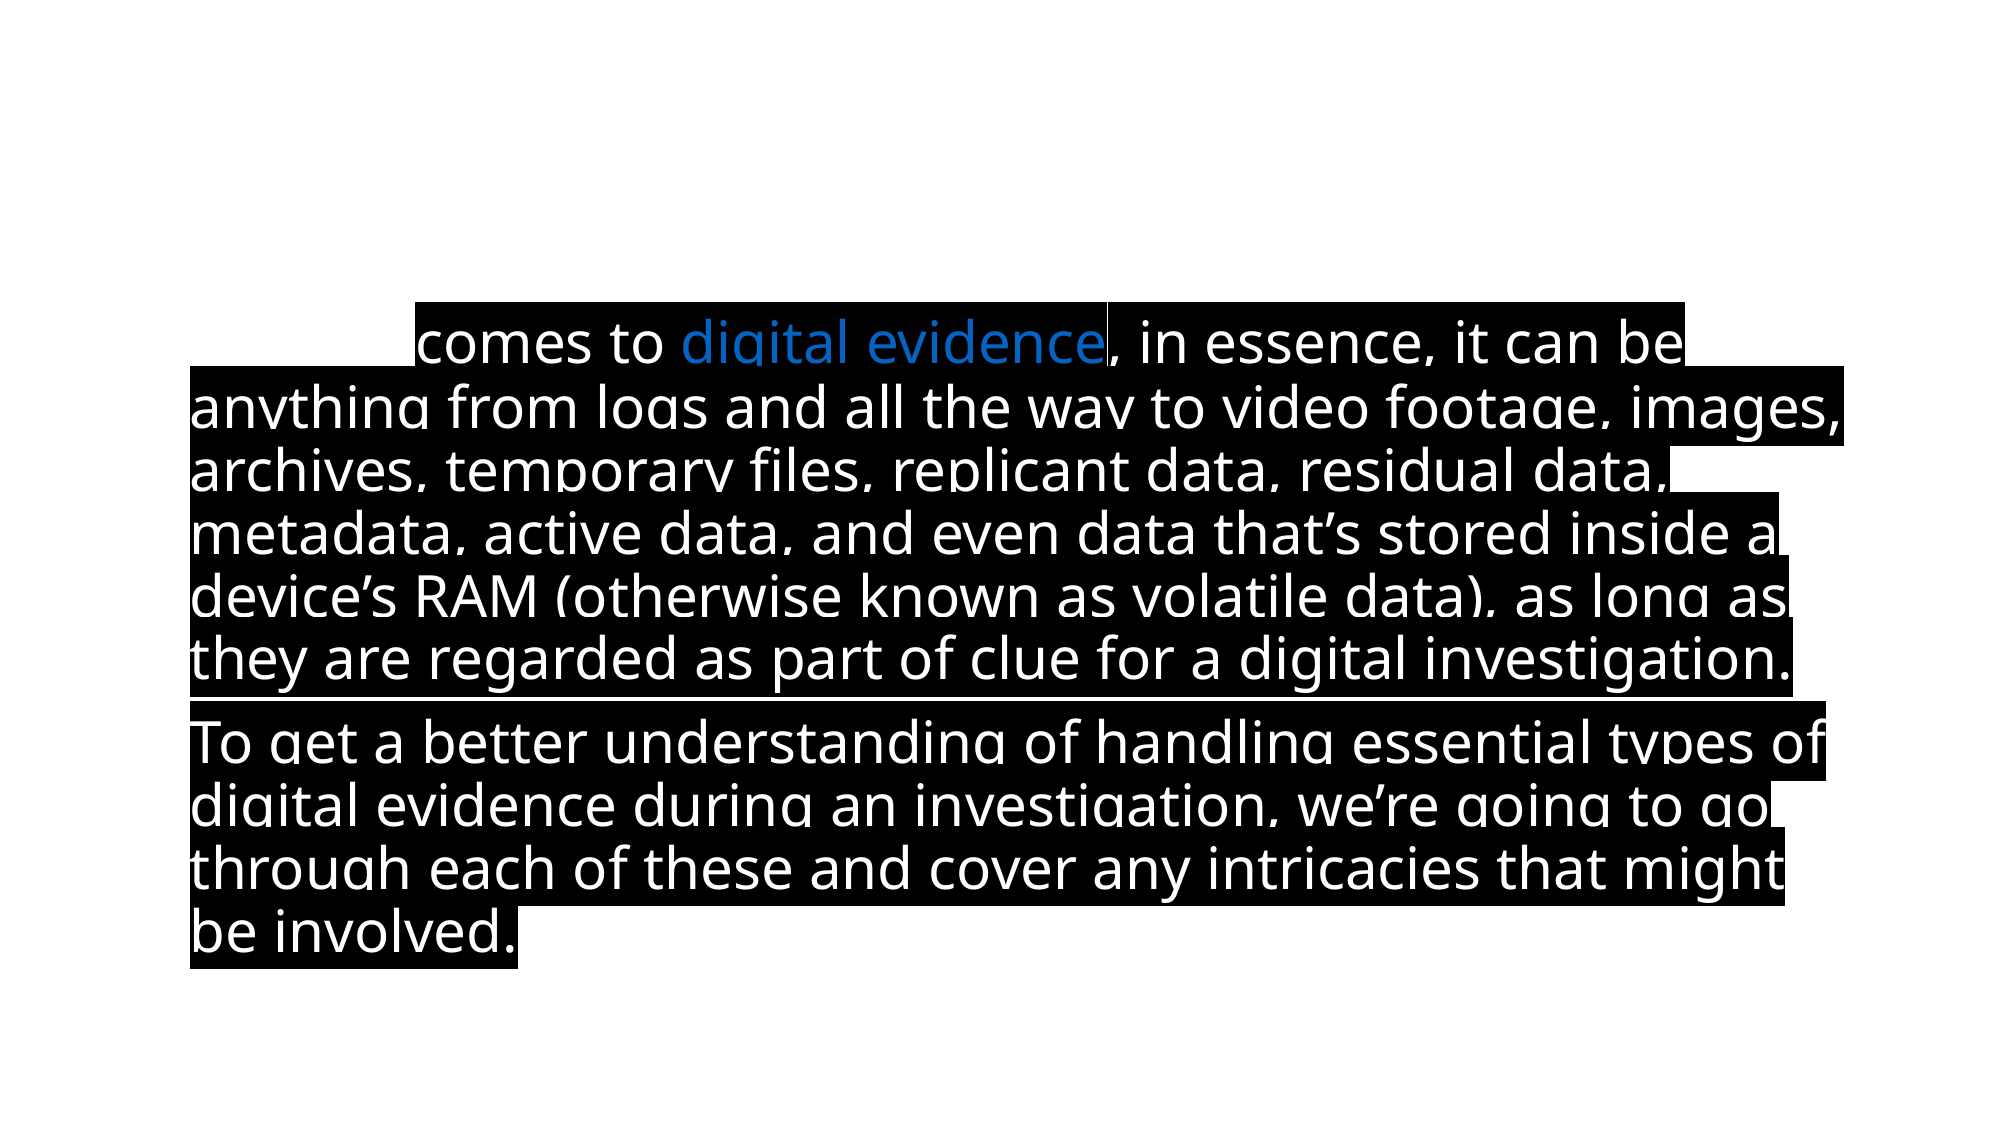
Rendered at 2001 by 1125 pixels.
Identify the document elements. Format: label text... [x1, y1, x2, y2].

list When it comes to digital evidence, in essence, it can be anything from logs and all the way to video footage, images, archives, temporary files, replicant data, residual data, metadata, active data, and even data that’s stored inside a device’s RAM (otherwise known as volatile data), as long as they are regarded as part of clue for a digital investigation. To get a better understanding of handling essential types of digital evidence during an investigation, we’re going to go through each of these and cover any intricacies that might be involved. [137, 299, 1863, 1014]
